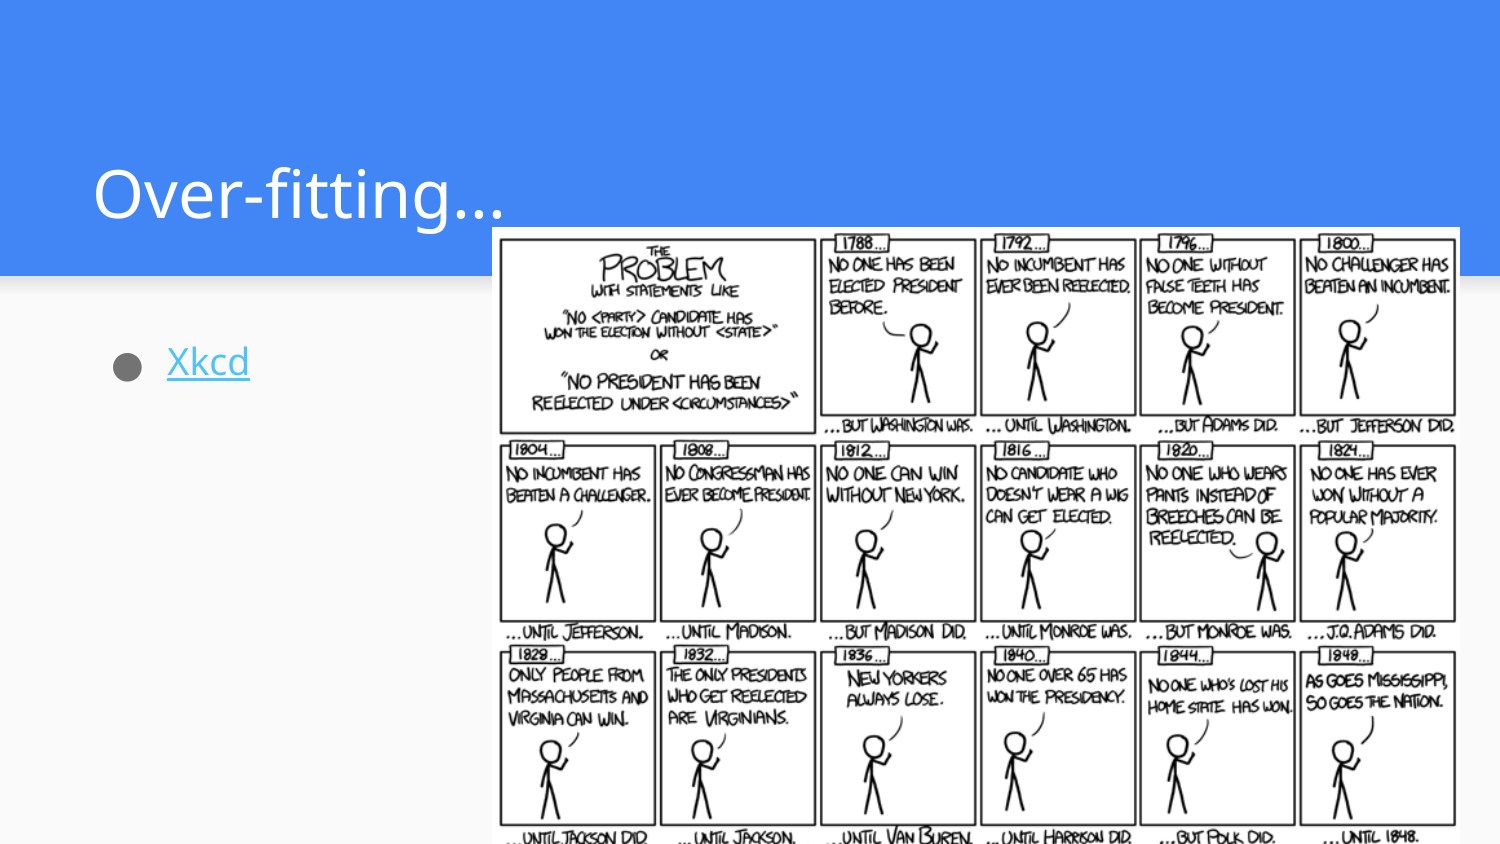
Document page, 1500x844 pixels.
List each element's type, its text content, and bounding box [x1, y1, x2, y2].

list Xkcd [77, 314, 303, 760]
title Over-fitting... [77, 121, 1427, 248]
picture [491, 226, 1460, 844]
